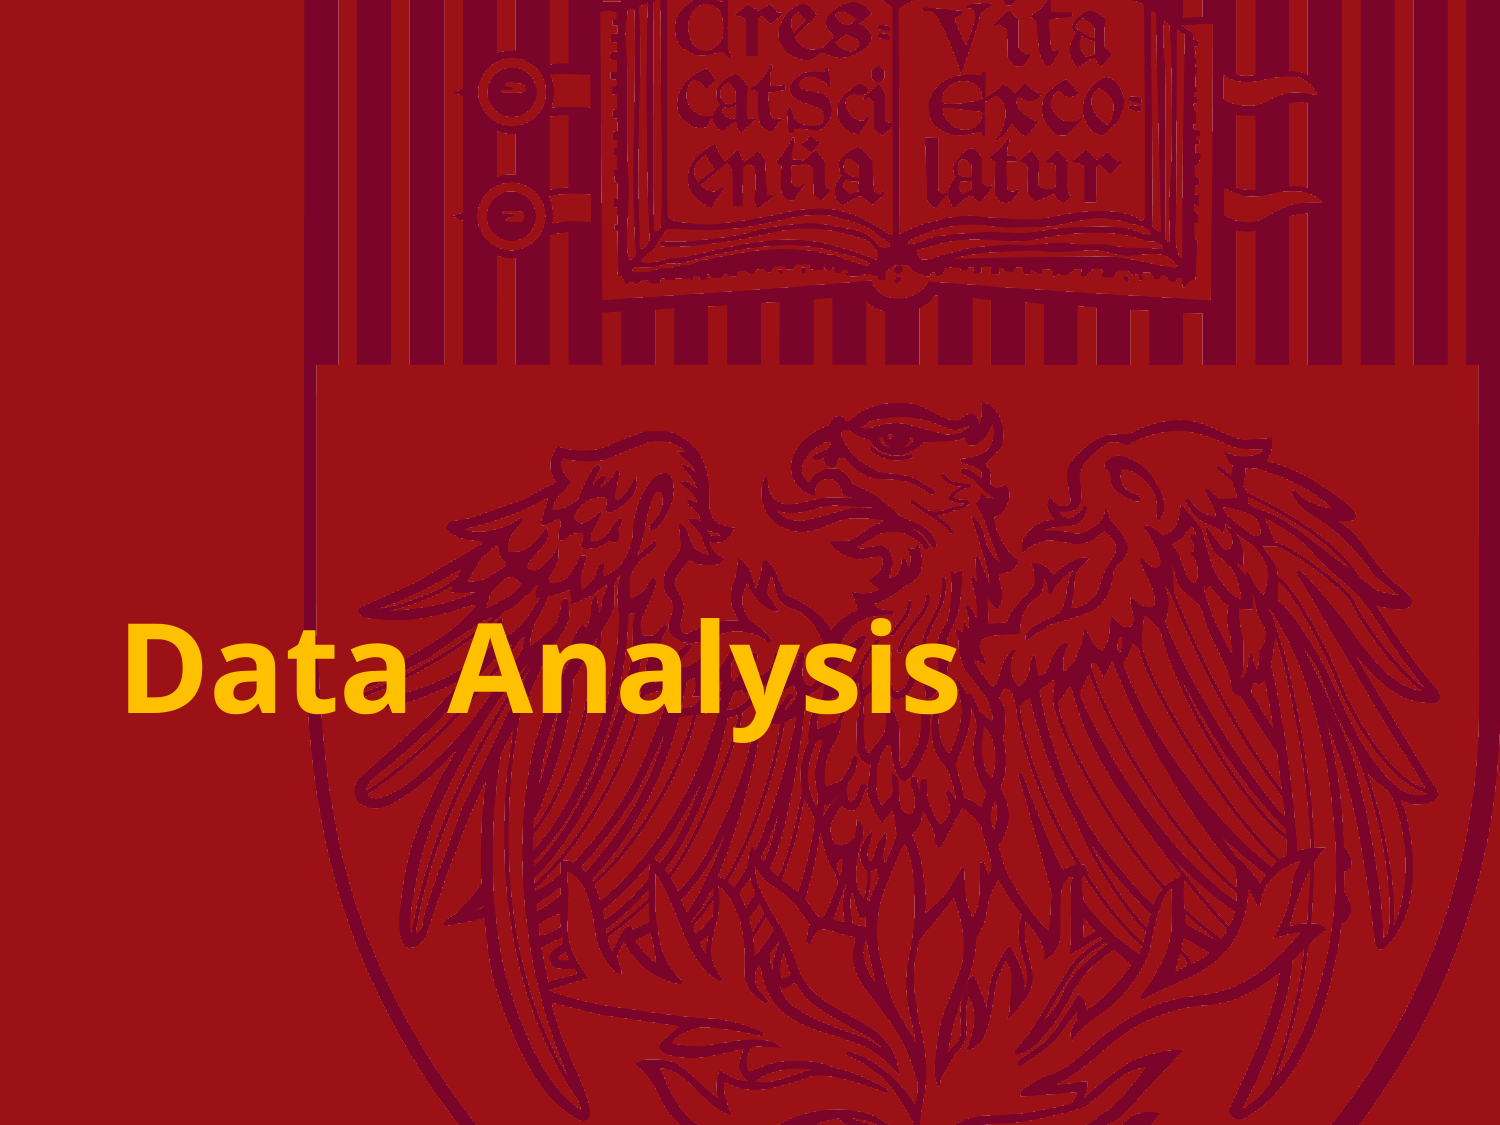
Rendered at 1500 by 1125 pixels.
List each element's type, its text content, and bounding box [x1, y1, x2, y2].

title Data Analysis [102, 280, 1397, 749]
picture [304, 0, 1500, 1125]
